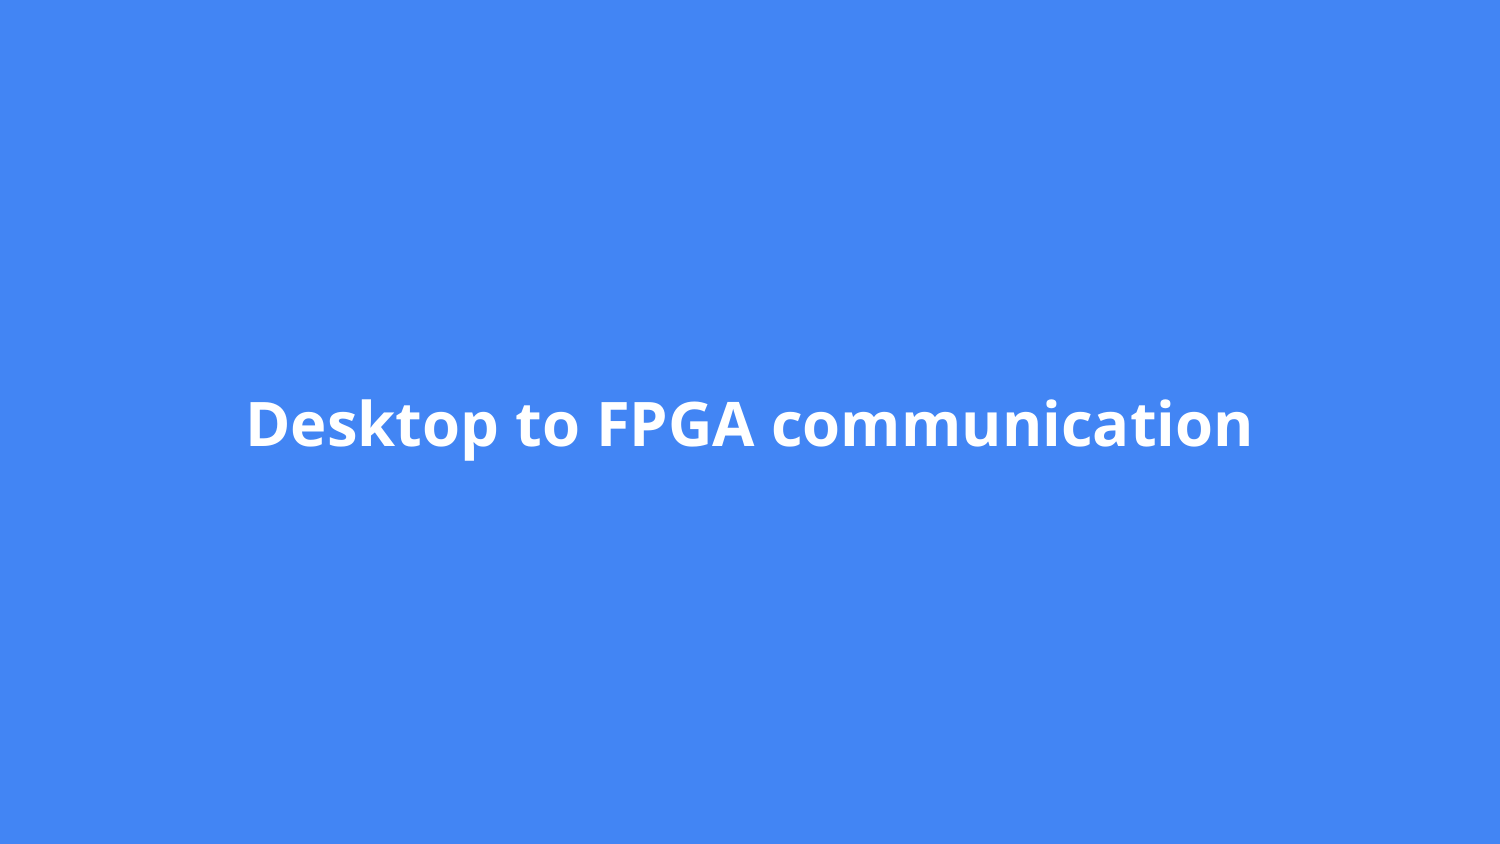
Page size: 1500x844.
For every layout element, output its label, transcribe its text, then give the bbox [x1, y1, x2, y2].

title Desktop to FPGA communication [75, 338, 1425, 505]
